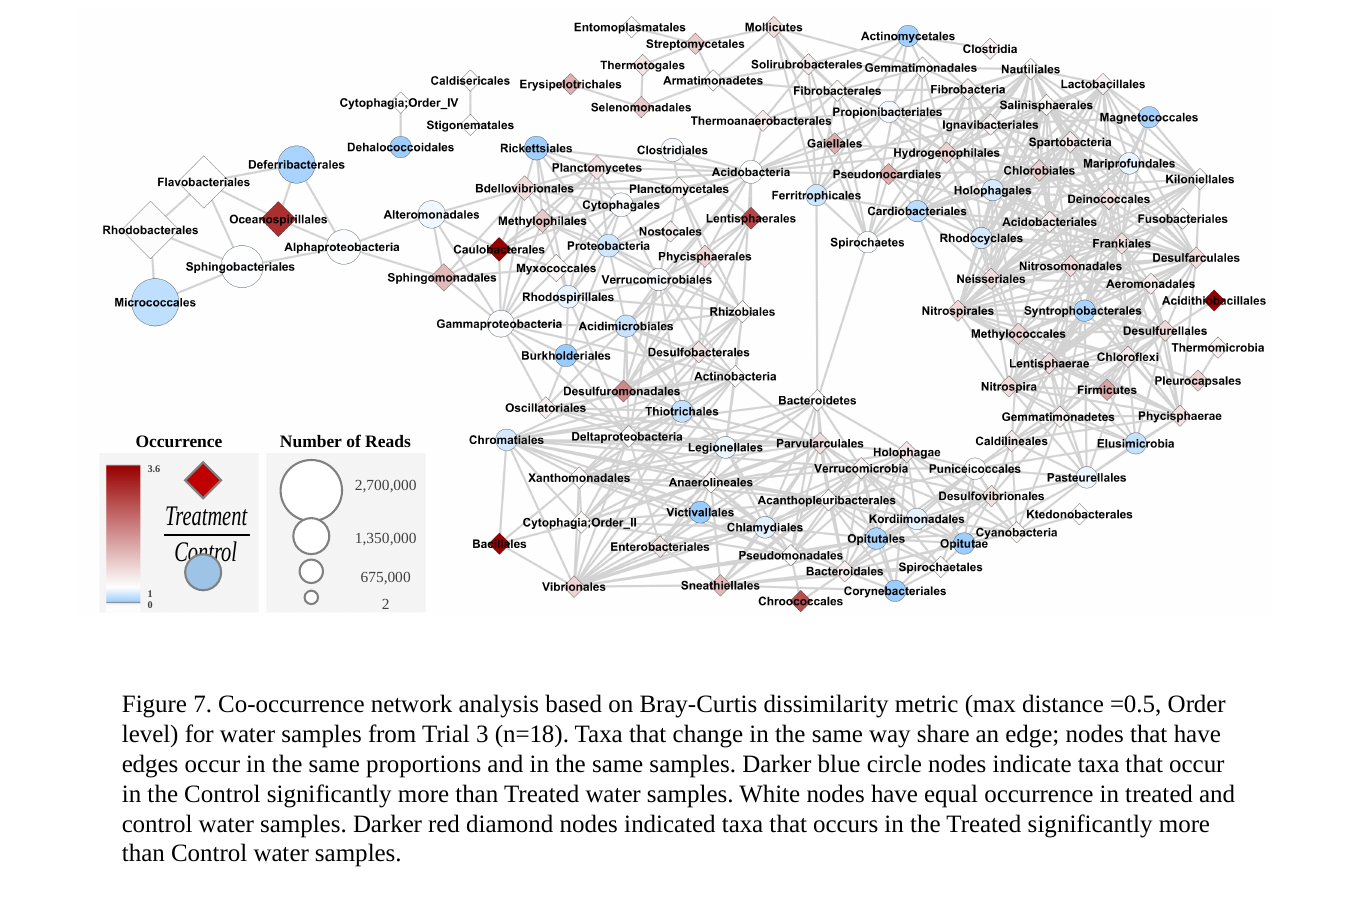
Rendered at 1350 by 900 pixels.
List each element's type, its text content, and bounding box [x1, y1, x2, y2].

picture [74, 10, 1275, 618]
text_box Figure 7. Co-occurrence network analysis based on Bray-Curtis dissimilarity metric (max distance =0.5, Order level) for water samples from Trial 3 (n=18). Taxa that change in the same way share an edge; nodes that have edges occur in the same proportions and in the same samples. Darker blue circle nodes indicate taxa that occur in the Control significantly more than Treated water samples. White nodes have equal occurrence in treated and control water samples. Darker red diamond nodes indicated taxa that occurs in the Treated significantly more than Control water samples. [107, 679, 1260, 875]
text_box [266, 428, 428, 618]
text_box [99, 427, 259, 618]
